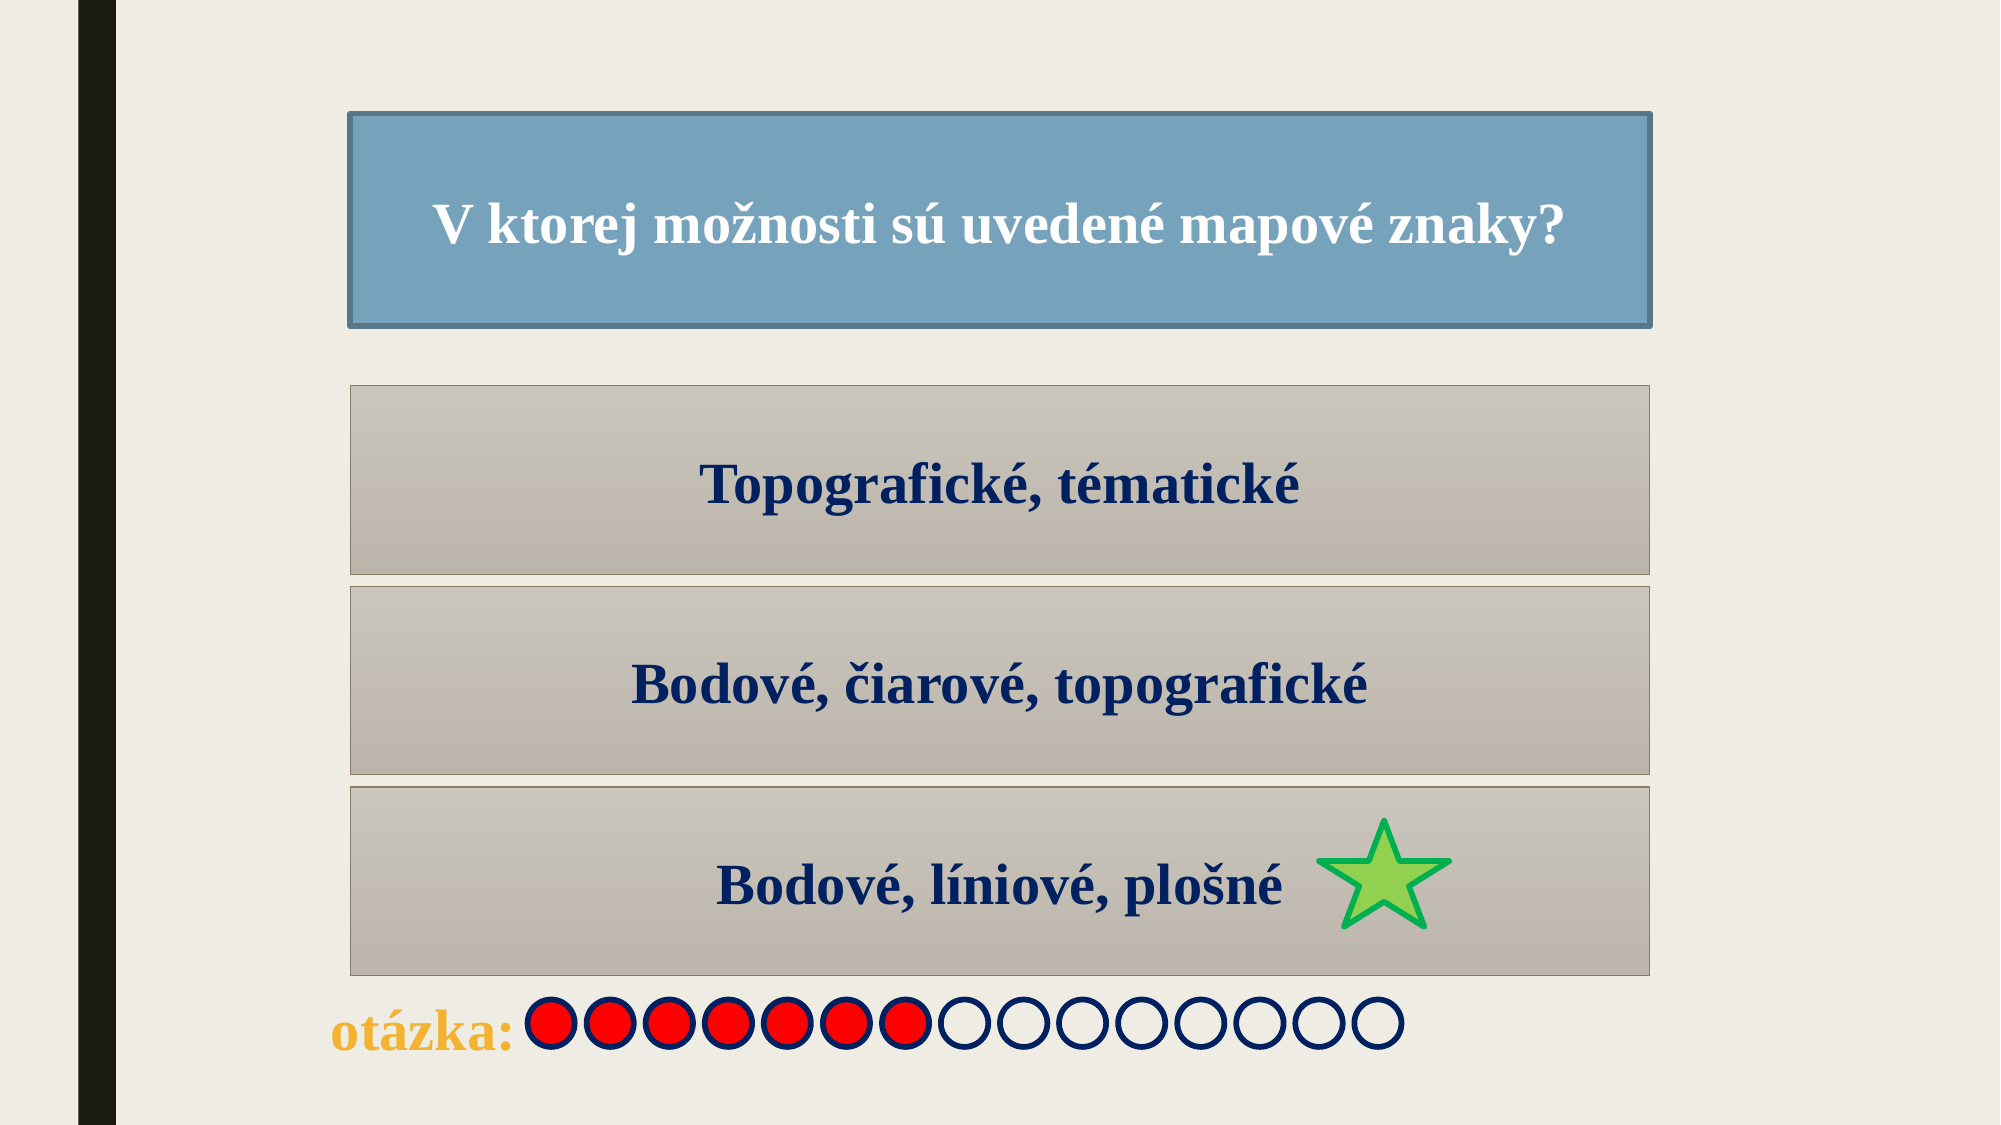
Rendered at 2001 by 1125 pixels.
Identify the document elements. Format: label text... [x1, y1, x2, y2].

text_box [524, 996, 578, 1050]
text_box [938, 996, 992, 1050]
text_box [583, 996, 637, 1050]
text_box [642, 996, 696, 1050]
text_box [820, 996, 873, 1050]
text_box [701, 996, 755, 1050]
text_box [1174, 996, 1228, 1050]
text_box [1115, 996, 1169, 1050]
text_box [1233, 996, 1287, 1050]
text_box [997, 996, 1051, 1050]
text_box otázka: [315, 984, 531, 1070]
text_box V ktorej možnosti sú uvedené mapové znaky? [347, 111, 1653, 329]
text_box Topografické, tématické [350, 385, 1650, 575]
text_box Bodové, čiarové, topografické [350, 586, 1650, 775]
text_box [879, 996, 932, 1050]
text_box [1056, 996, 1110, 1050]
text_box [1351, 996, 1405, 1050]
text_box [760, 996, 814, 1050]
text_box [1316, 817, 1452, 930]
text_box Bodové, líniové, plošné [350, 786, 1650, 976]
text_box [1292, 996, 1346, 1050]
